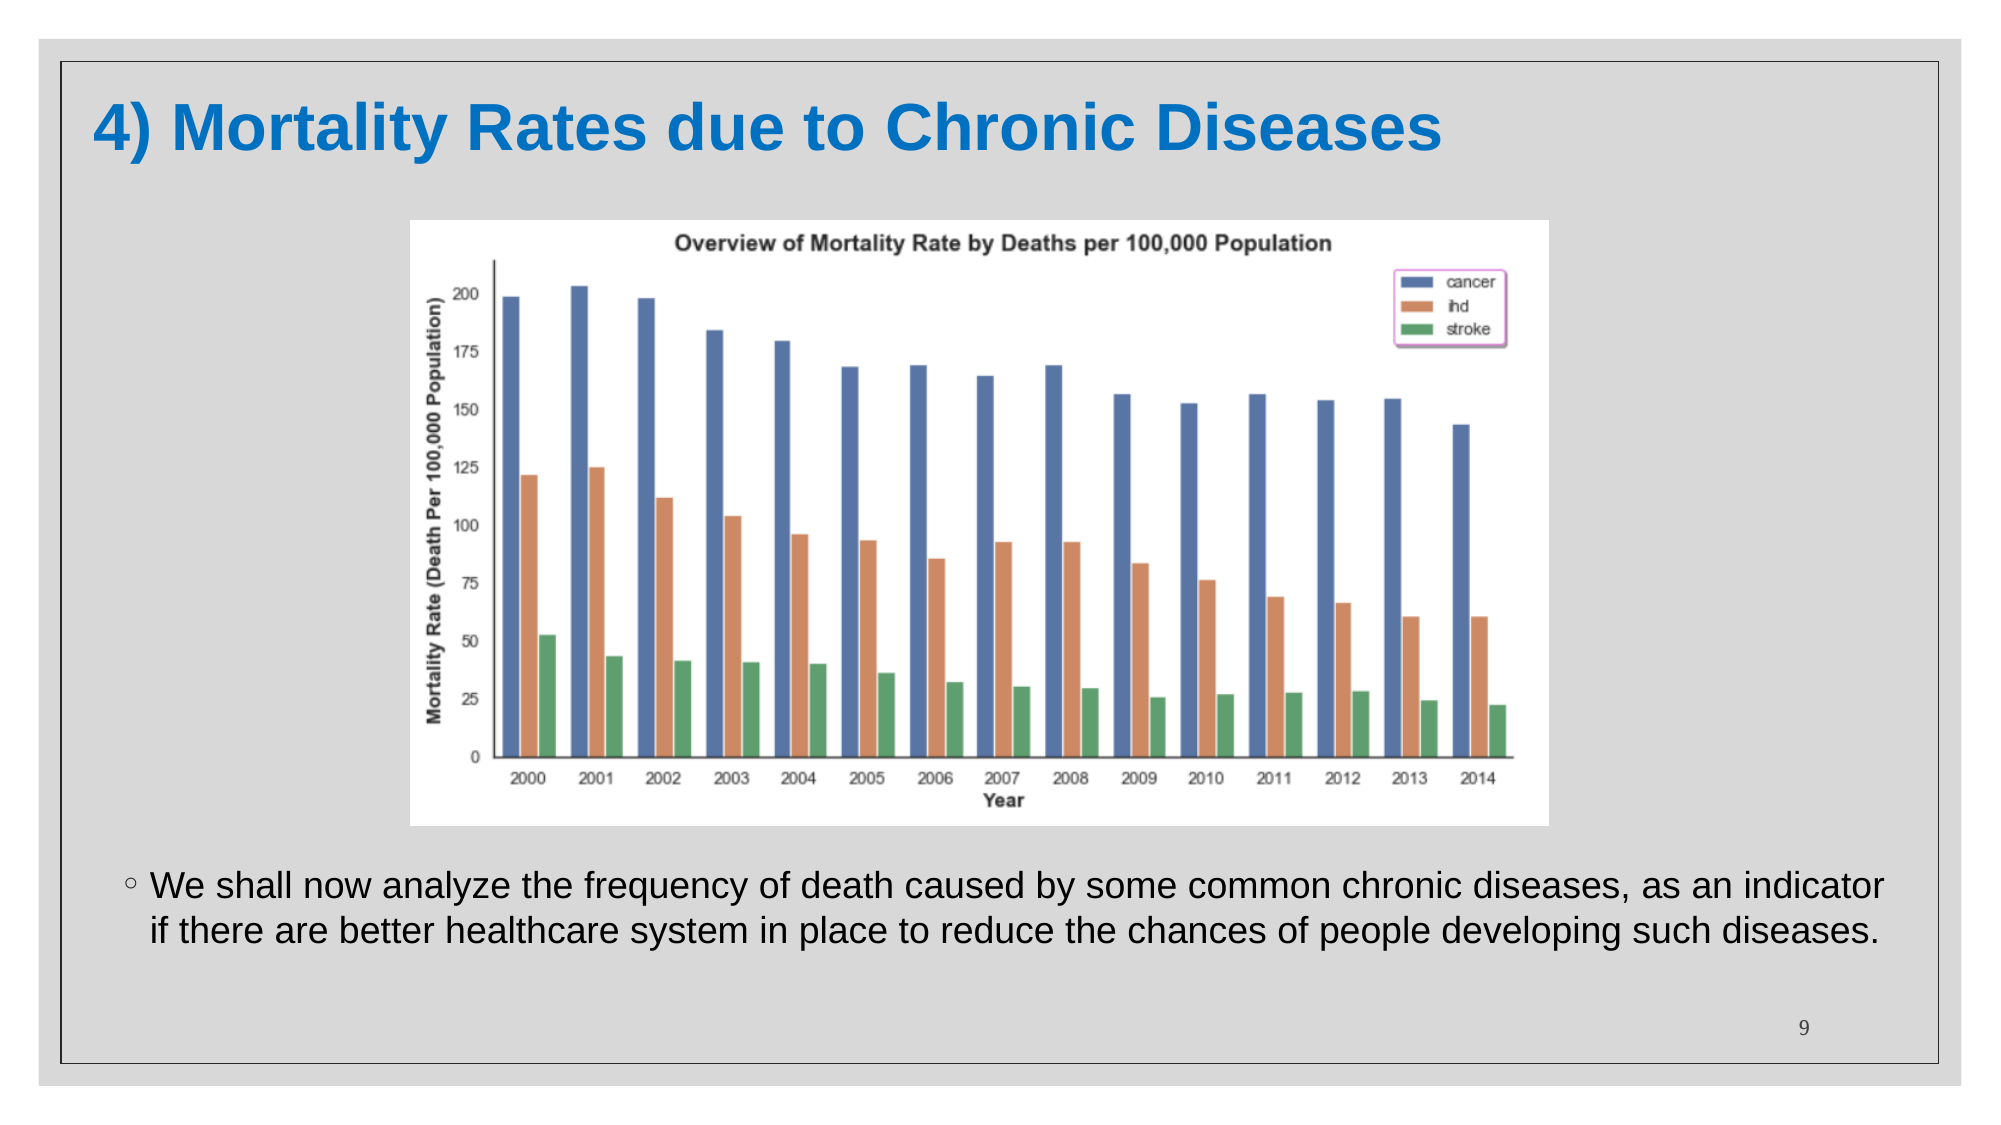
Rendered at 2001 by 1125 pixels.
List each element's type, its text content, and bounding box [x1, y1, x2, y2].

text_box 4) Mortality Rates due to Chronic Diseases [78, 76, 1922, 171]
picture [409, 220, 1549, 826]
slide_number 9 [1687, 990, 1825, 1050]
list We shall now analyze the frequency of death caused by some common chronic diseases, as an indicator if there are better healthcare system in place to reduce the chances of people developing such diseases. [104, 853, 1901, 1049]
